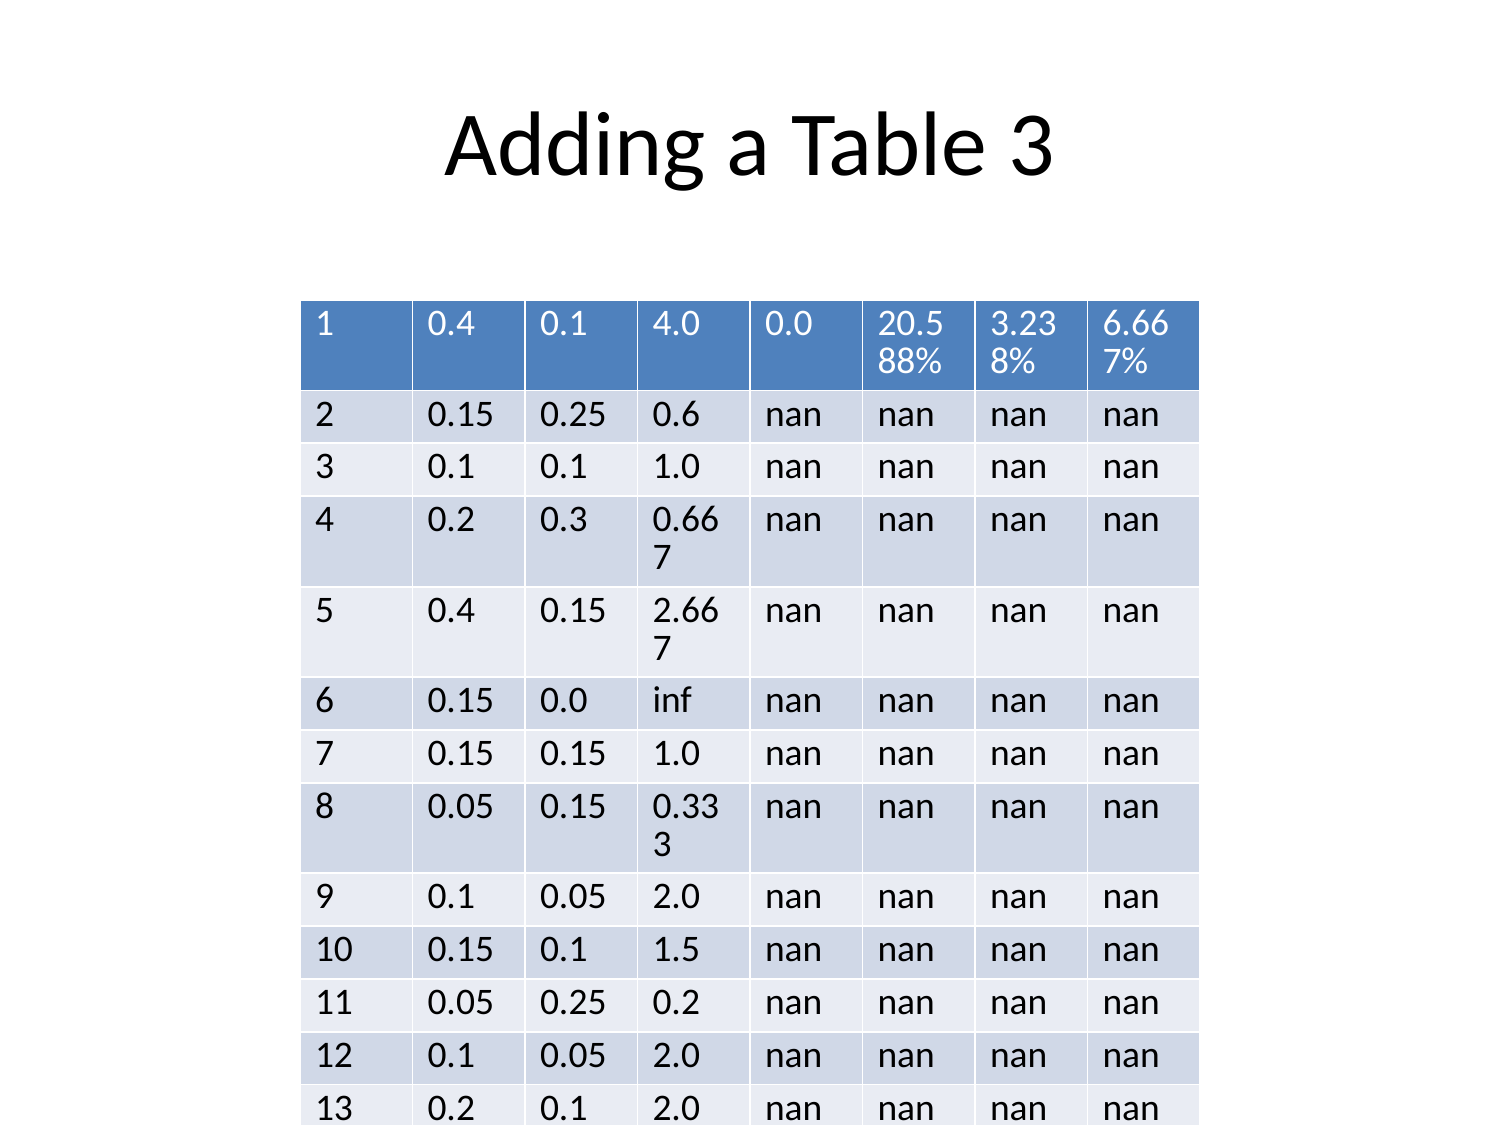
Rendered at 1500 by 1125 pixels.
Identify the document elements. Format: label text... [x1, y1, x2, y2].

table_cell 0.05 [413, 980, 524, 1031]
table_cell 0.05 [526, 874, 637, 925]
table_cell nan [976, 980, 1087, 1031]
table_header 20.588% [863, 301, 974, 390]
table_cell 0.25 [526, 980, 637, 1031]
table_cell nan [863, 1085, 974, 1125]
table_cell 0.4 [413, 588, 524, 676]
table_cell 12 [301, 1033, 412, 1084]
table_cell 1.0 [638, 444, 749, 495]
table_cell nan [863, 784, 974, 872]
table_cell nan [863, 1033, 974, 1084]
table_cell 2.0 [638, 1085, 749, 1125]
table_cell 9 [301, 874, 412, 925]
table_cell 0.0 [526, 678, 637, 729]
table_cell nan [751, 678, 862, 729]
table_cell nan [1088, 784, 1199, 872]
table_cell nan [1088, 678, 1199, 729]
table_cell 7 [301, 731, 412, 782]
title Adding a Table 3 [75, 45, 1425, 233]
table_cell nan [1088, 391, 1199, 442]
table_cell nan [976, 391, 1087, 442]
table_header 1 [301, 301, 412, 390]
table_header 0.4 [413, 301, 524, 390]
table_cell nan [863, 678, 974, 729]
table_cell 0.1 [413, 874, 524, 925]
table_cell nan [1088, 874, 1199, 925]
table_cell nan [751, 980, 862, 1031]
table_cell 13 [301, 1085, 412, 1125]
table_cell 8 [301, 784, 412, 872]
table_cell nan [751, 927, 862, 978]
table_cell 0.2 [413, 497, 524, 586]
table_cell nan [863, 731, 974, 782]
table_cell nan [976, 927, 1087, 978]
table_cell nan [863, 927, 974, 978]
table_cell nan [1088, 497, 1199, 586]
table_cell nan [1088, 980, 1199, 1031]
table_cell nan [751, 1085, 862, 1125]
table_cell 0.333 [638, 784, 749, 872]
table_cell nan [976, 784, 1087, 872]
table_cell 5 [301, 588, 412, 676]
table_cell 0.15 [526, 731, 637, 782]
table_cell 0.1 [413, 1033, 524, 1084]
table_cell 0.05 [413, 784, 524, 872]
table_cell 4 [301, 497, 412, 586]
table_cell nan [1088, 927, 1199, 978]
table_cell nan [1088, 731, 1199, 782]
table_cell 0.1 [526, 927, 637, 978]
table_cell nan [751, 1033, 862, 1084]
table_cell nan [863, 391, 974, 442]
table_cell nan [1088, 444, 1199, 495]
table_cell 2.0 [638, 874, 749, 925]
table_cell 0.25 [526, 391, 637, 442]
table_cell 2 [301, 391, 412, 442]
table_cell 1.5 [638, 927, 749, 978]
table_cell nan [751, 444, 862, 495]
table_cell nan [751, 784, 862, 872]
table_cell 0.15 [413, 391, 524, 442]
table_cell 0.15 [526, 588, 637, 676]
table_cell nan [751, 588, 862, 676]
table_cell 11 [301, 980, 412, 1031]
table_cell nan [751, 874, 862, 925]
table_cell 0.2 [638, 980, 749, 1031]
table_cell nan [976, 874, 1087, 925]
table_cell inf [638, 678, 749, 729]
table_header 6.667% [1088, 301, 1199, 390]
table_cell nan [976, 731, 1087, 782]
table_cell nan [751, 497, 862, 586]
table_cell 0.6 [638, 391, 749, 442]
table_cell 0.15 [413, 678, 524, 729]
table_cell nan [976, 588, 1087, 676]
table_cell nan [1088, 588, 1199, 676]
table_cell nan [976, 497, 1087, 586]
table_cell nan [976, 678, 1087, 729]
table_cell 0.05 [526, 1033, 637, 1084]
table_cell nan [751, 731, 862, 782]
table_cell nan [863, 497, 974, 586]
table_cell 0.15 [413, 731, 524, 782]
table_cell 2.667 [638, 588, 749, 676]
table_cell 6 [301, 678, 412, 729]
table_cell nan [751, 391, 862, 442]
table_cell nan [863, 444, 974, 495]
table_cell 1.0 [638, 731, 749, 782]
table_cell 0.2 [413, 1085, 524, 1125]
table_cell 0.1 [526, 1085, 637, 1125]
table_cell nan [863, 980, 974, 1031]
table_cell 10 [301, 927, 412, 978]
table_cell nan [1088, 1085, 1199, 1125]
table_cell nan [976, 1033, 1087, 1084]
table_header 0.1 [526, 301, 637, 390]
table_cell nan [976, 1085, 1087, 1125]
table_header 3.238% [976, 301, 1087, 390]
table_cell 0.15 [413, 927, 524, 978]
table_cell 3 [301, 444, 412, 495]
table_cell 0.667 [638, 497, 749, 586]
table_cell nan [863, 588, 974, 676]
table_cell 0.1 [413, 444, 524, 495]
table_cell 2.0 [638, 1033, 749, 1084]
table_cell 0.1 [526, 444, 637, 495]
table_cell nan [976, 444, 1087, 495]
table_cell 0.15 [526, 784, 637, 872]
table_cell nan [1088, 1033, 1199, 1084]
table_cell nan [863, 874, 974, 925]
table_header 0.0 [751, 301, 862, 390]
table_header 4.0 [638, 301, 749, 390]
table_cell 0.3 [526, 497, 637, 586]
